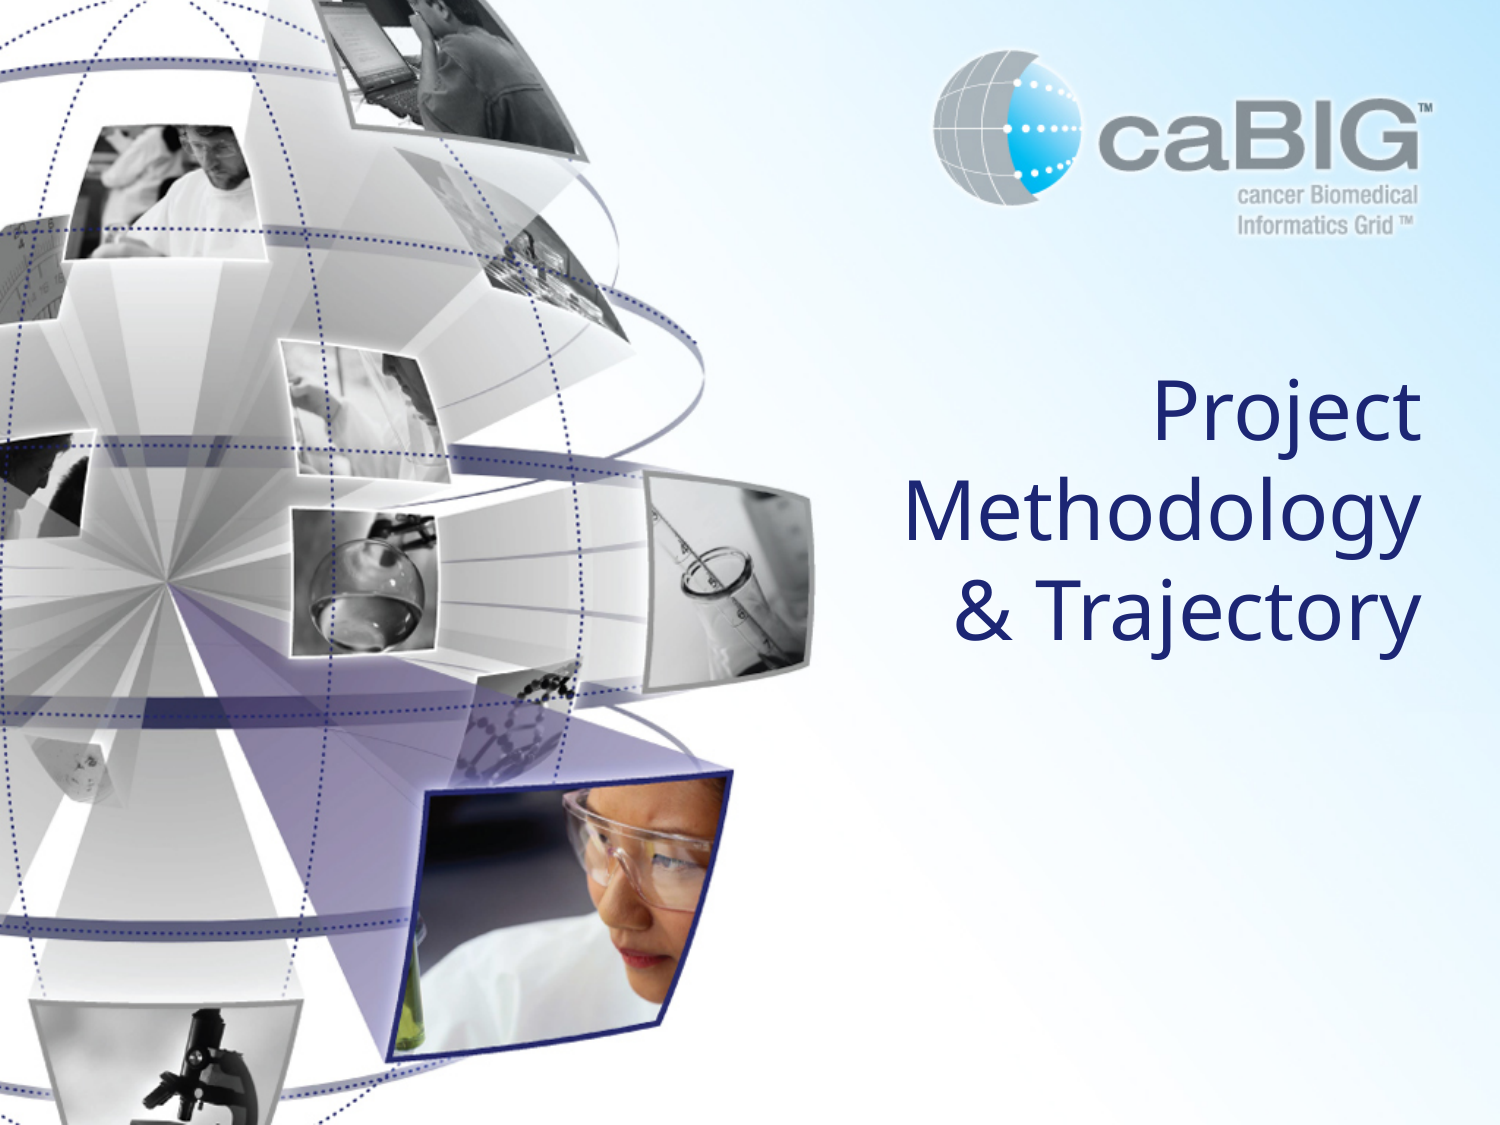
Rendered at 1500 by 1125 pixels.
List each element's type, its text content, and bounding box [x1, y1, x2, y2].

picture [0, 0, 1500, 1125]
title Project Methodology & Trajectory [812, 349, 1438, 451]
